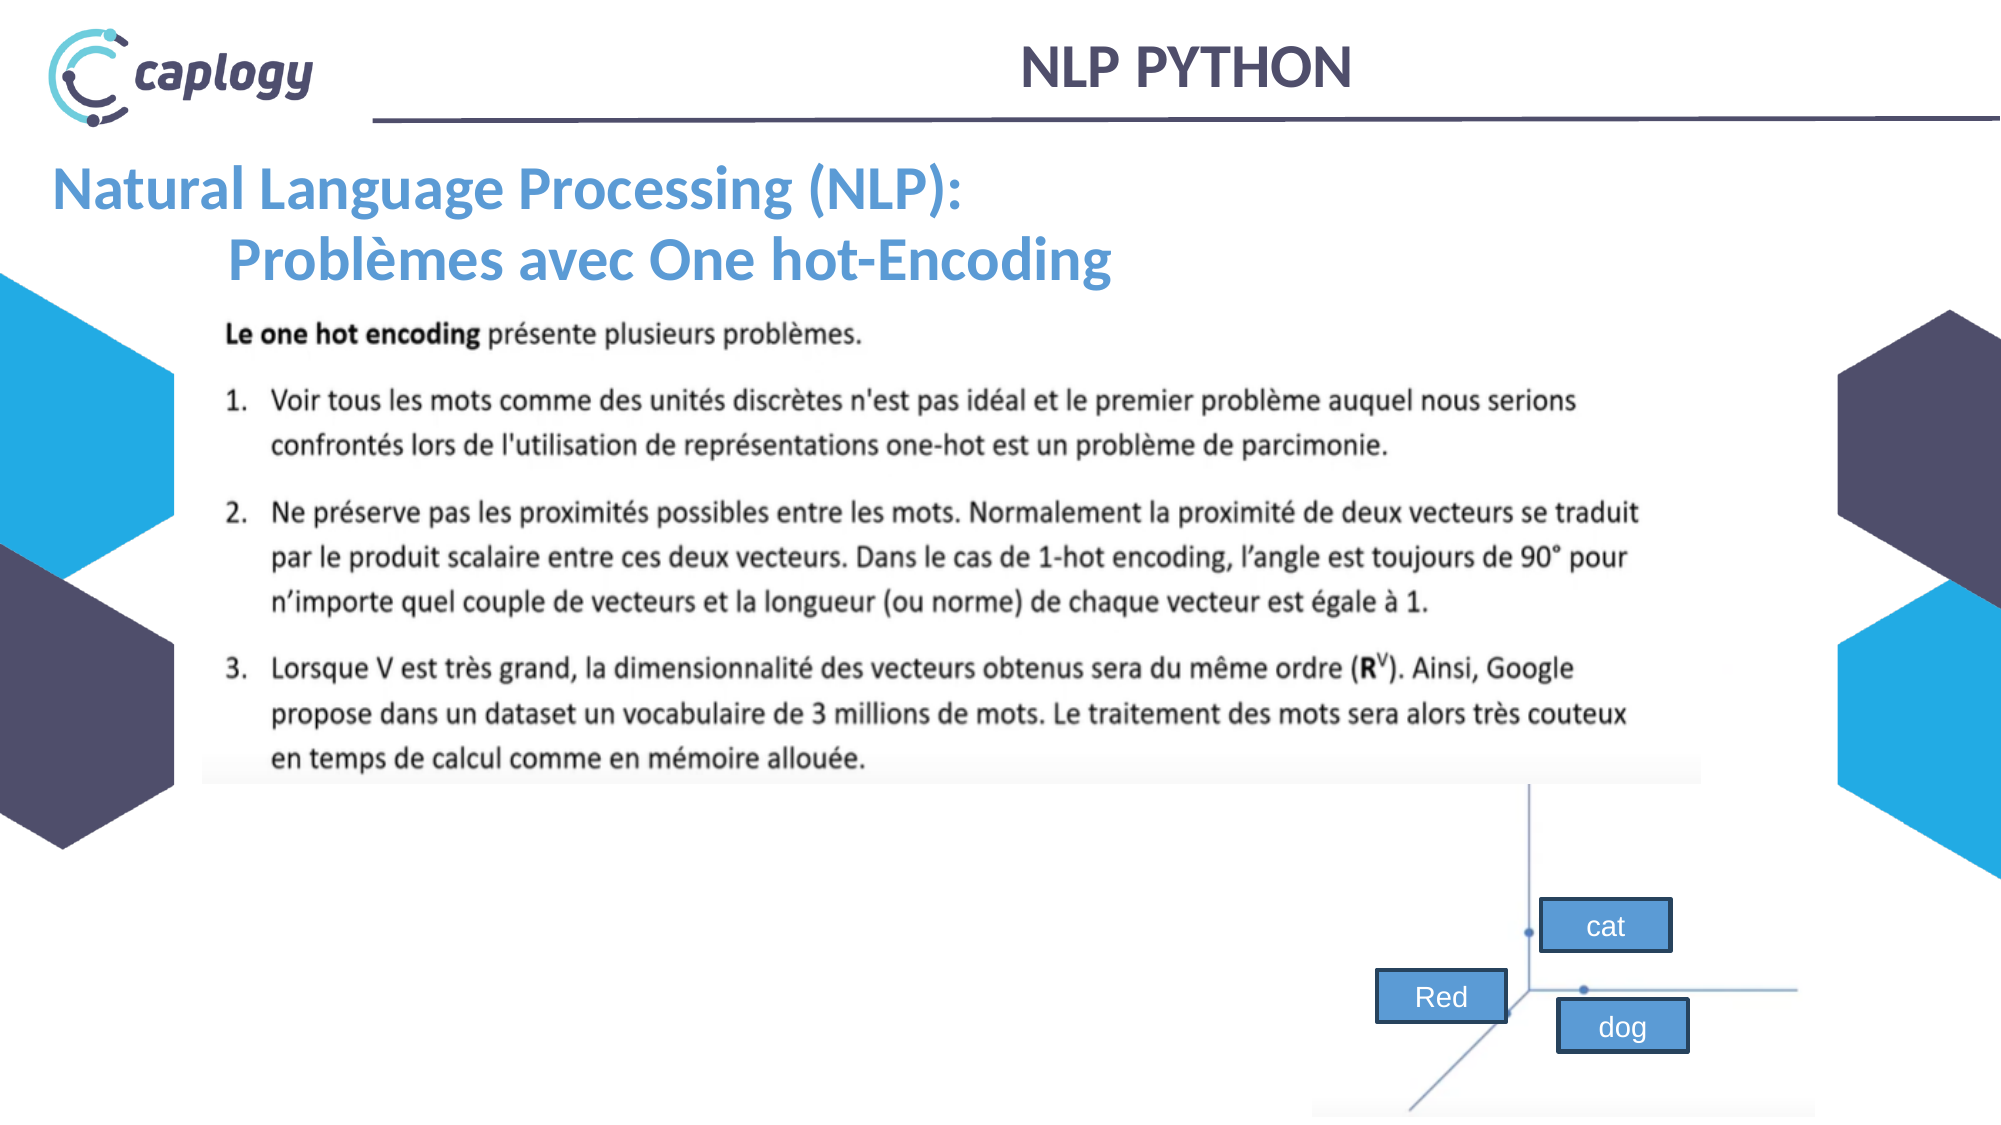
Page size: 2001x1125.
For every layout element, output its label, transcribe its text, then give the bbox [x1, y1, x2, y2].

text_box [1311, 664, 1816, 1118]
text_box Problèmes avec One hot-Encoding [226, 215, 1478, 293]
title Natural Language Processing (NLP): [175, 88, 1033, 279]
picture [0, 0, 2001, 984]
title NLP PYTHON [366, 0, 2000, 157]
